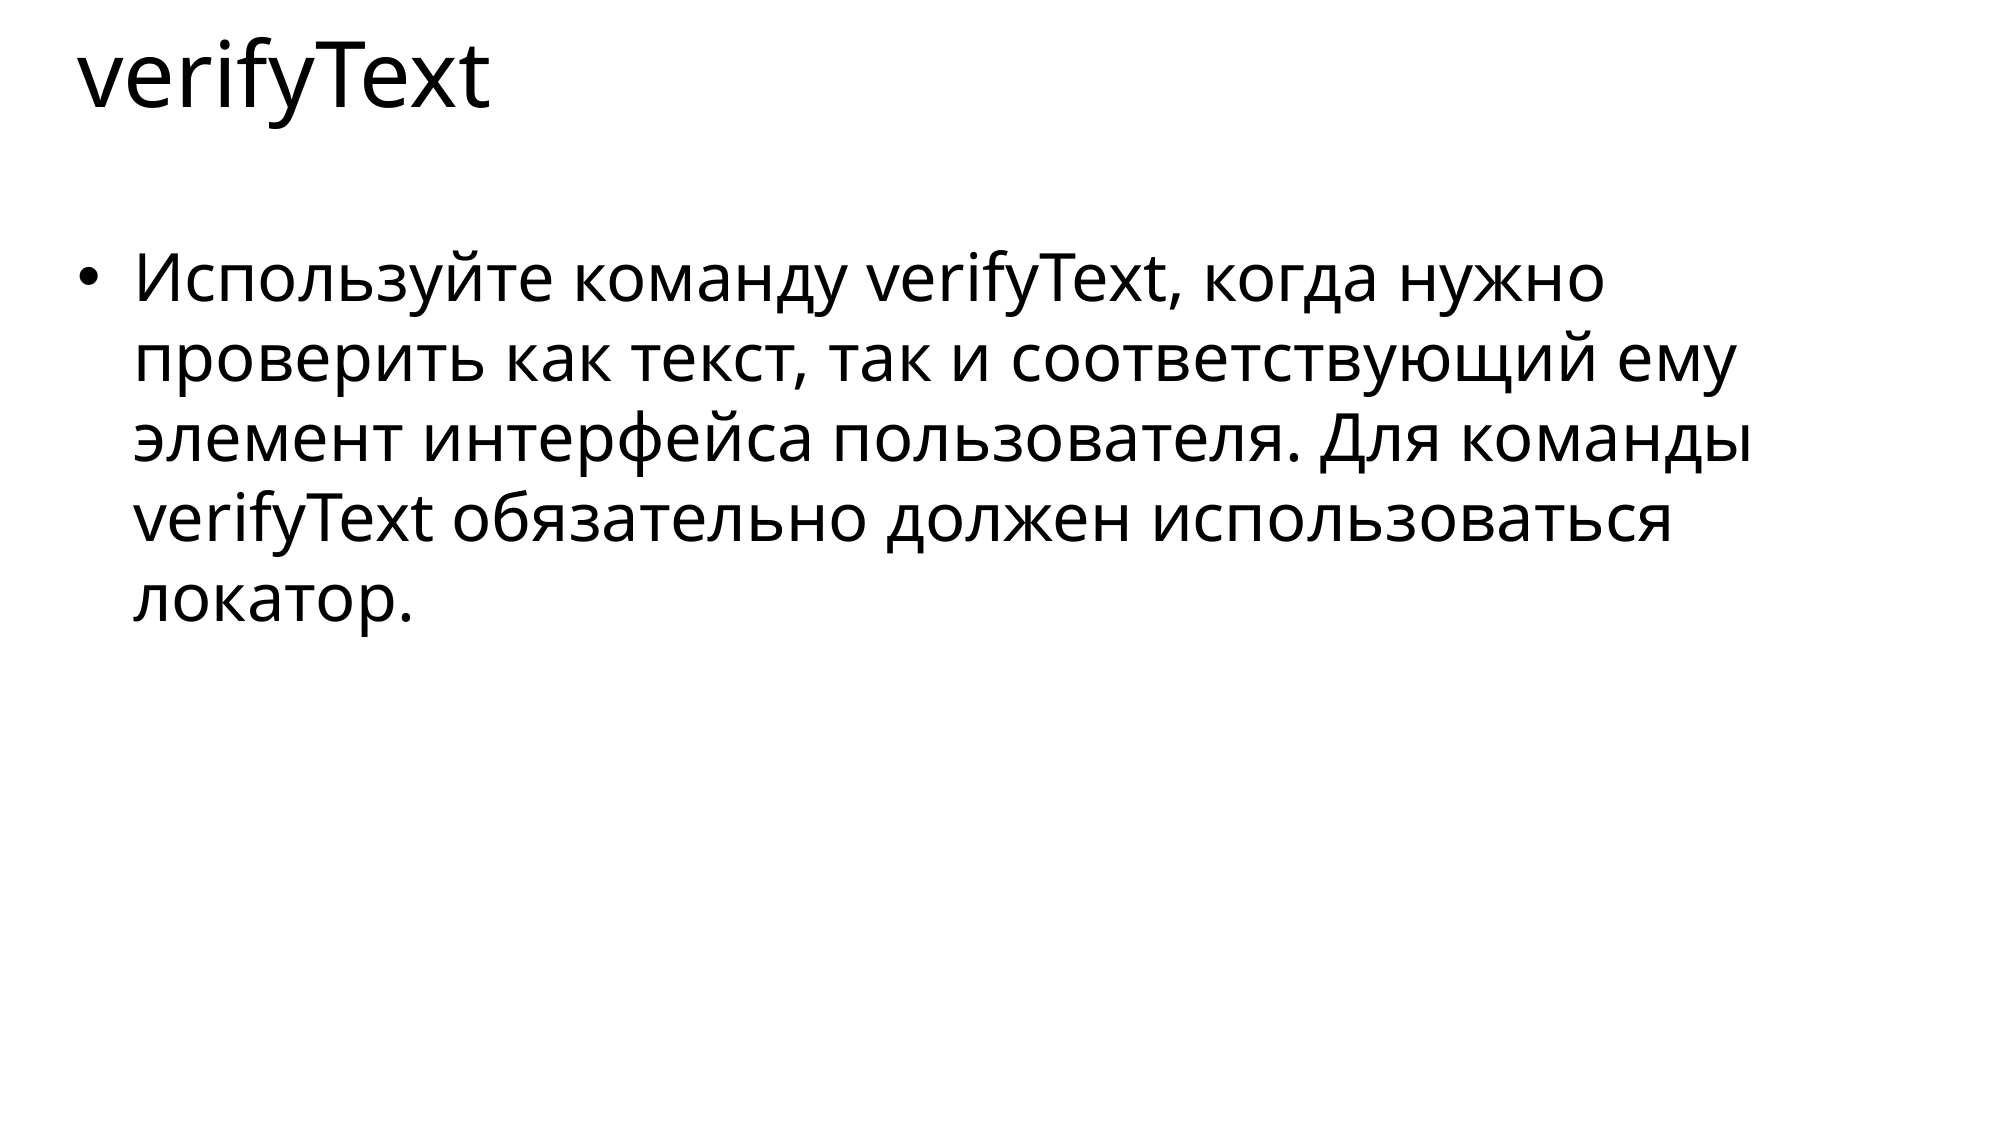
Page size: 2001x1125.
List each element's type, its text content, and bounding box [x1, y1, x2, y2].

list Используйте команду verifyText, когда нужно проверить как текст, так и соответствующий ему элемент интерфейса пользователя. Для команды verifyText обязательно должен использоваться локатор. [62, 227, 1953, 1096]
title verifyText [62, 29, 1953, 205]
